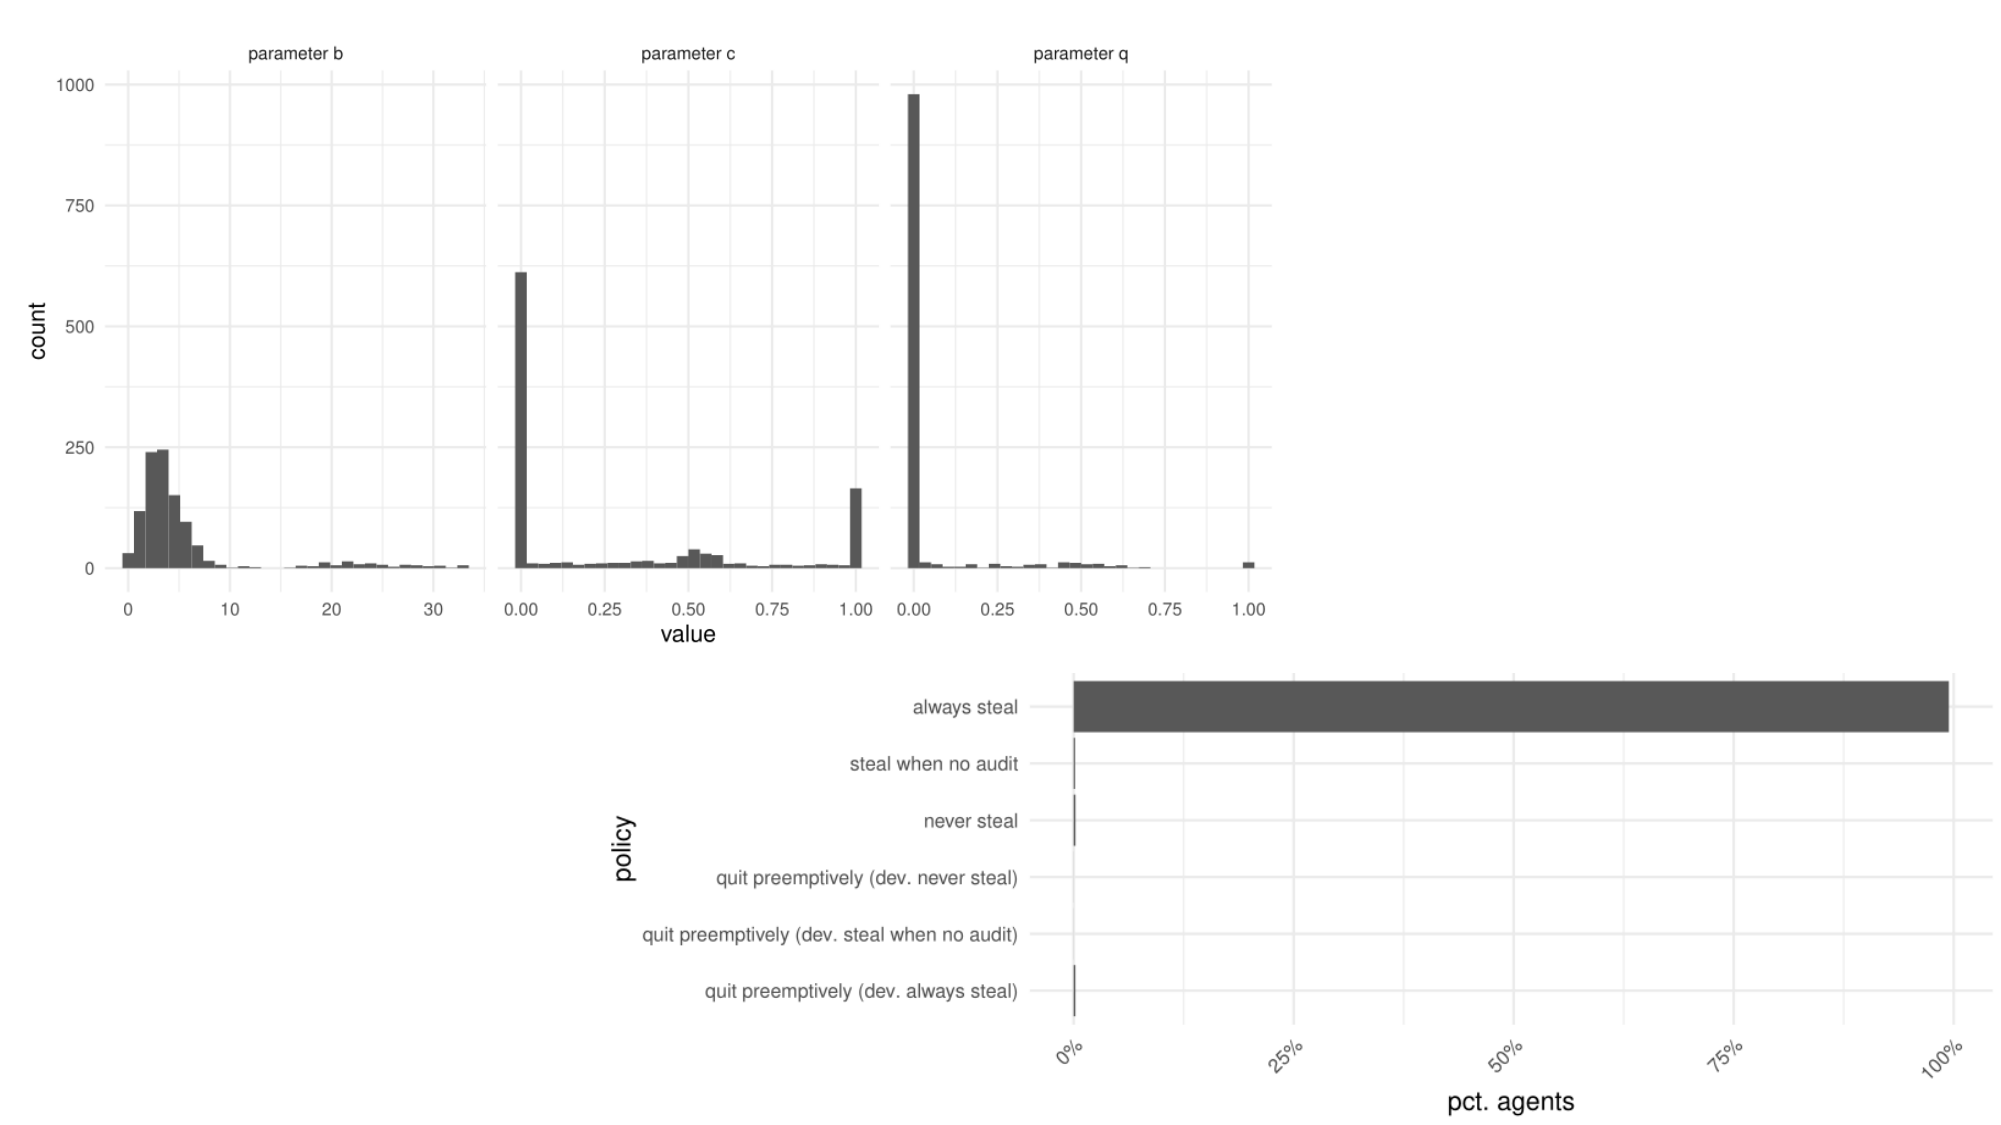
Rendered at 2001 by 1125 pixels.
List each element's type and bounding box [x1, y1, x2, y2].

picture [24, 37, 1286, 650]
picture [610, 673, 2000, 1125]
